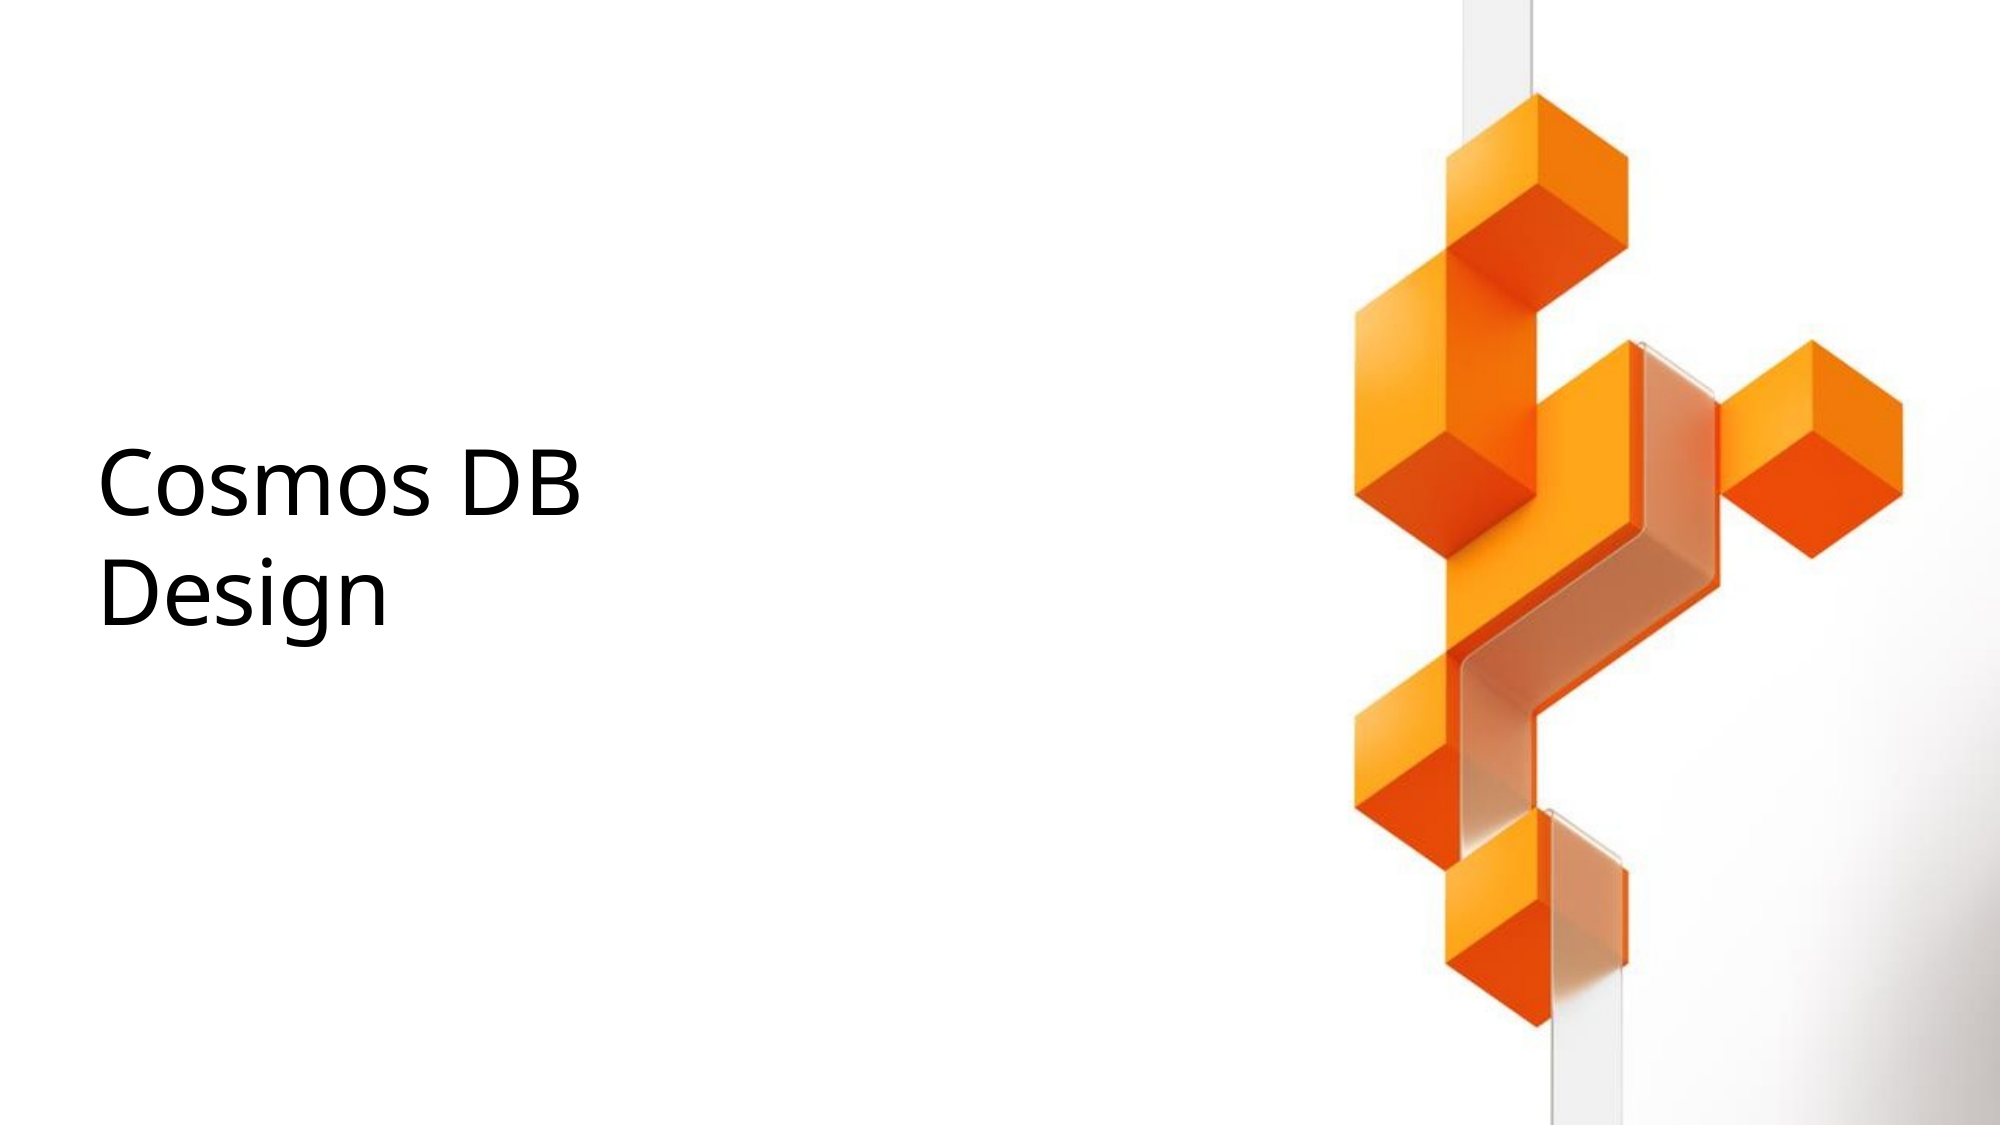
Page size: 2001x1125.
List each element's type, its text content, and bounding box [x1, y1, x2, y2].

picture [1347, 0, 2000, 1125]
title Cosmos DB Design [93, 421, 725, 644]
